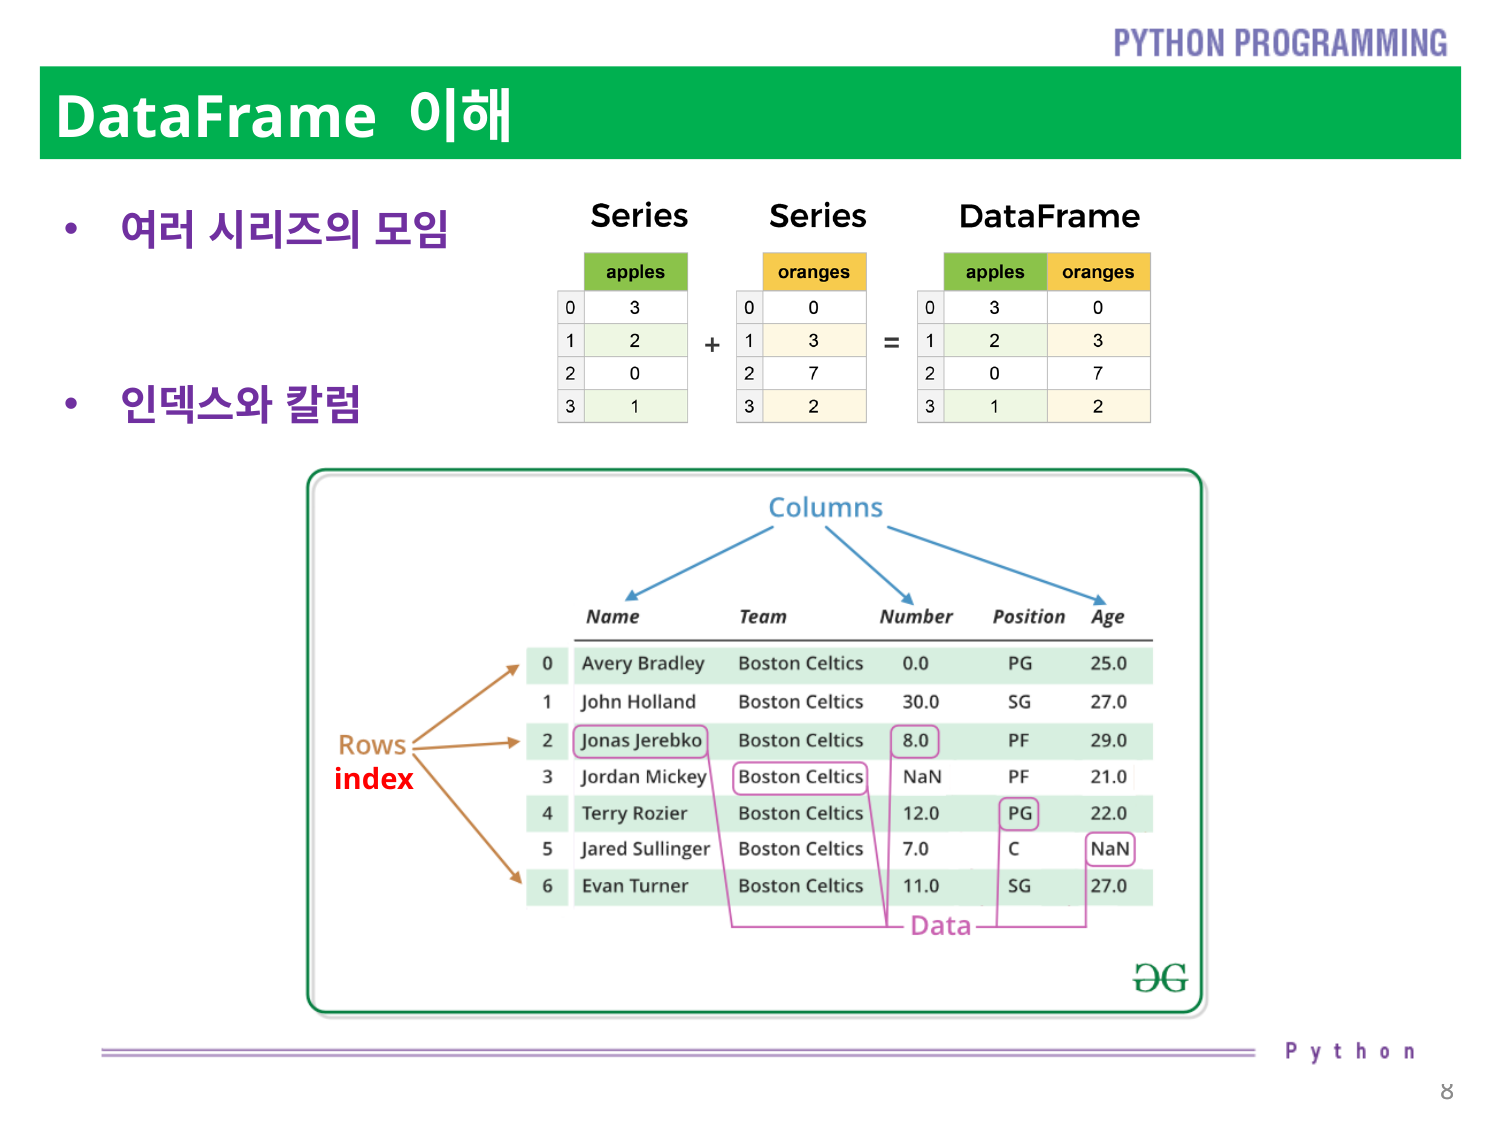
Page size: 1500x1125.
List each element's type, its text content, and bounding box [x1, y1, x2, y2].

picture [550, 195, 1157, 428]
list 여러 시리즈의 모임 인덱스와 칼럼 [48, 195, 1461, 1041]
picture [18, 1020, 1483, 1084]
picture [1106, 13, 1462, 66]
title DataFrame 이해 [39, 76, 1444, 152]
slide_number 8 [1119, 1071, 1470, 1112]
picture [294, 458, 1215, 1028]
